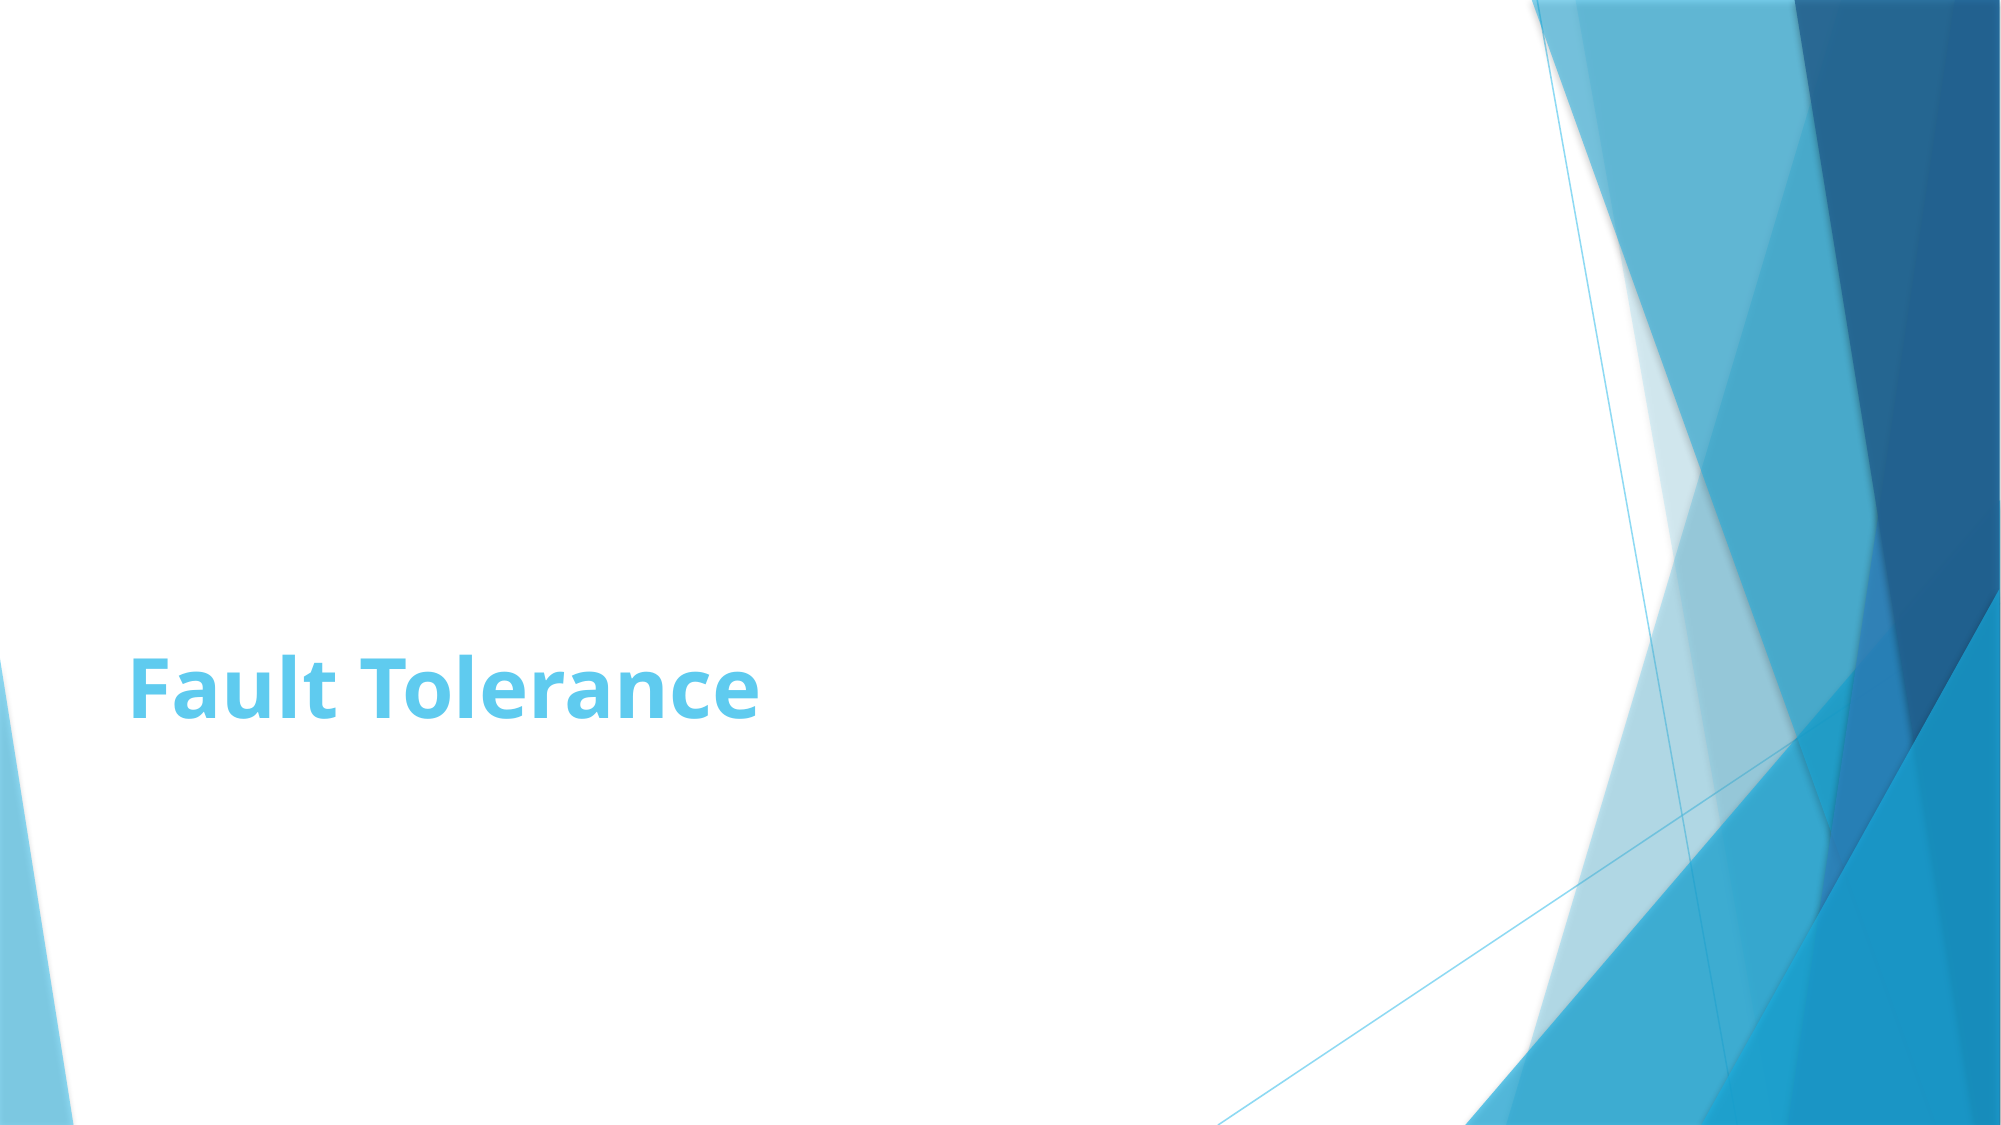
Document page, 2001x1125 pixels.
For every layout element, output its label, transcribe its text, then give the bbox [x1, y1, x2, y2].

title Fault Tolerance [111, 443, 1522, 743]
